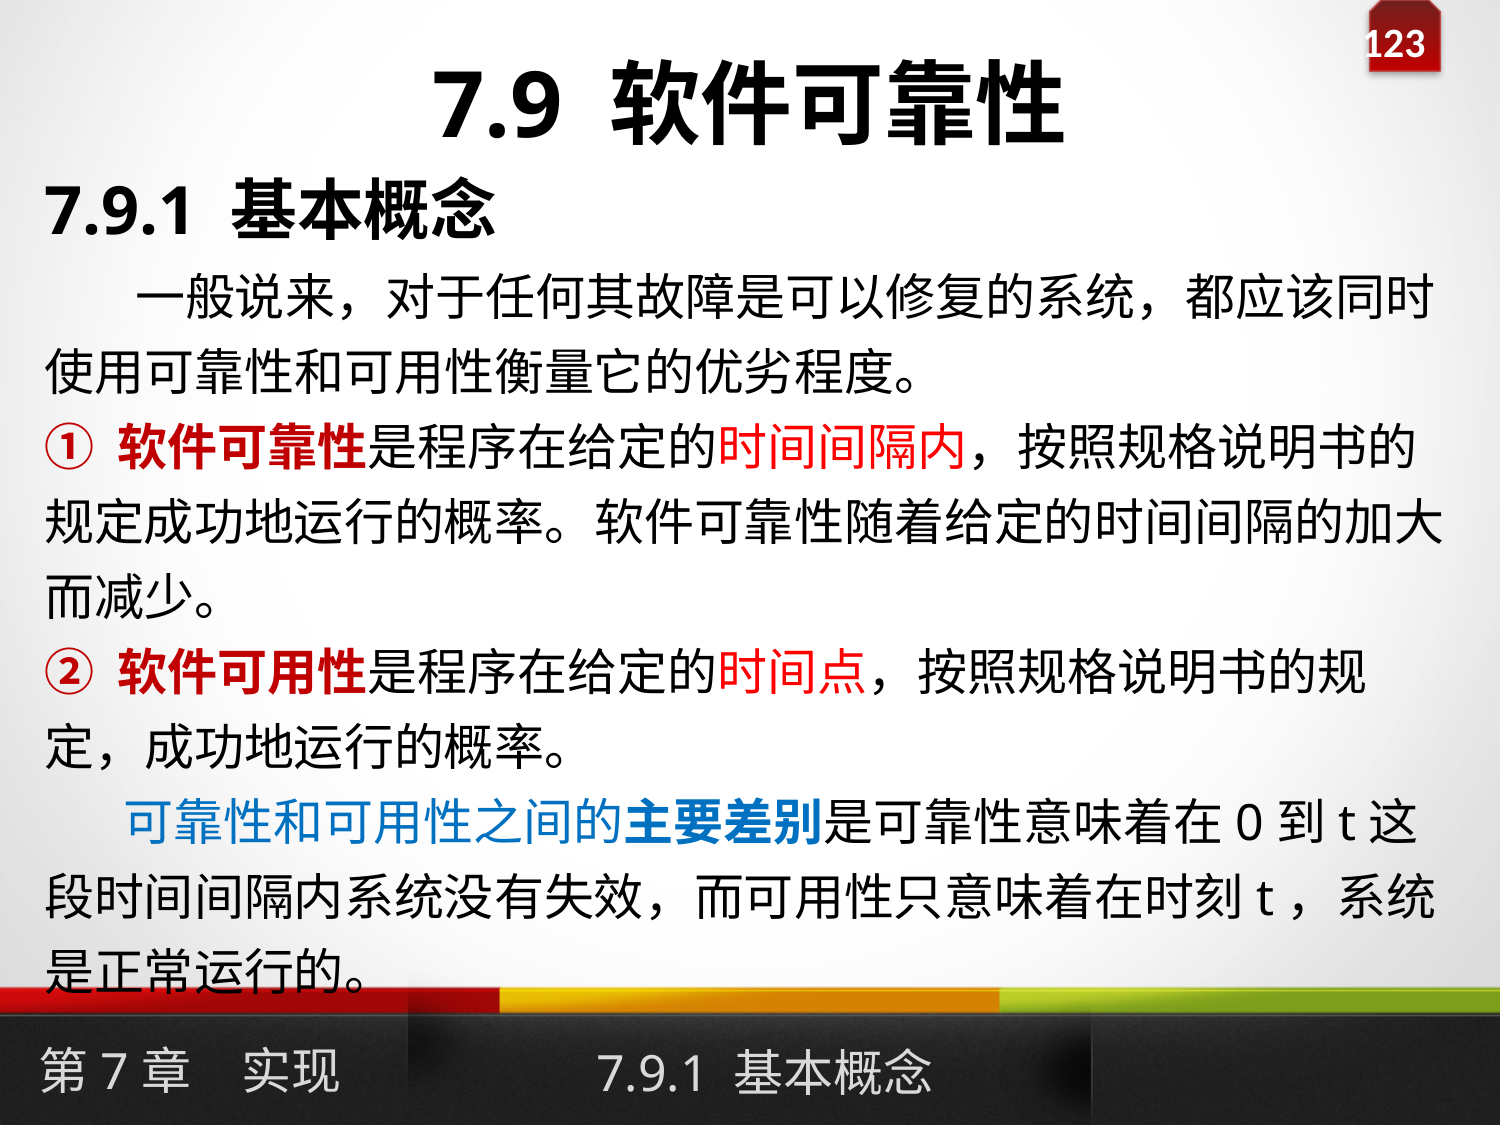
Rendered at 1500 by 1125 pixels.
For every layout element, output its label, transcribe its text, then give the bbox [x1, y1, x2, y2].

text_box 7.9.1 基本概念 [458, 1032, 1073, 1111]
list 7.9.1 基本概念 [29, 160, 1380, 243]
text_box 第7章 实现 [0, 1032, 380, 1108]
title 7.9 软件可靠性 [74, 6, 1426, 195]
picture [0, 0, 1500, 1125]
text_box 一般说来，对于任何其故障是可以修复的系统，都应该同时使用可靠性和可用性衡量它的优劣程度。 ① 软件可靠性是程序在给定的时间间隔内，按照规格说明书的规定成功地运行的概率。软件可靠性随着给定的时间间隔的加大而减少。 ② 软件可用性是程序在给定的时间点，按照规格说明书的规定，成功地运行的概率。 可靠性和可用性之间的主要差别是可靠性意味着在0到t这段时间间隔内系统没有失效，而可用性只意味着在时刻t，系统是正常运行的。 [29, 243, 1471, 1009]
